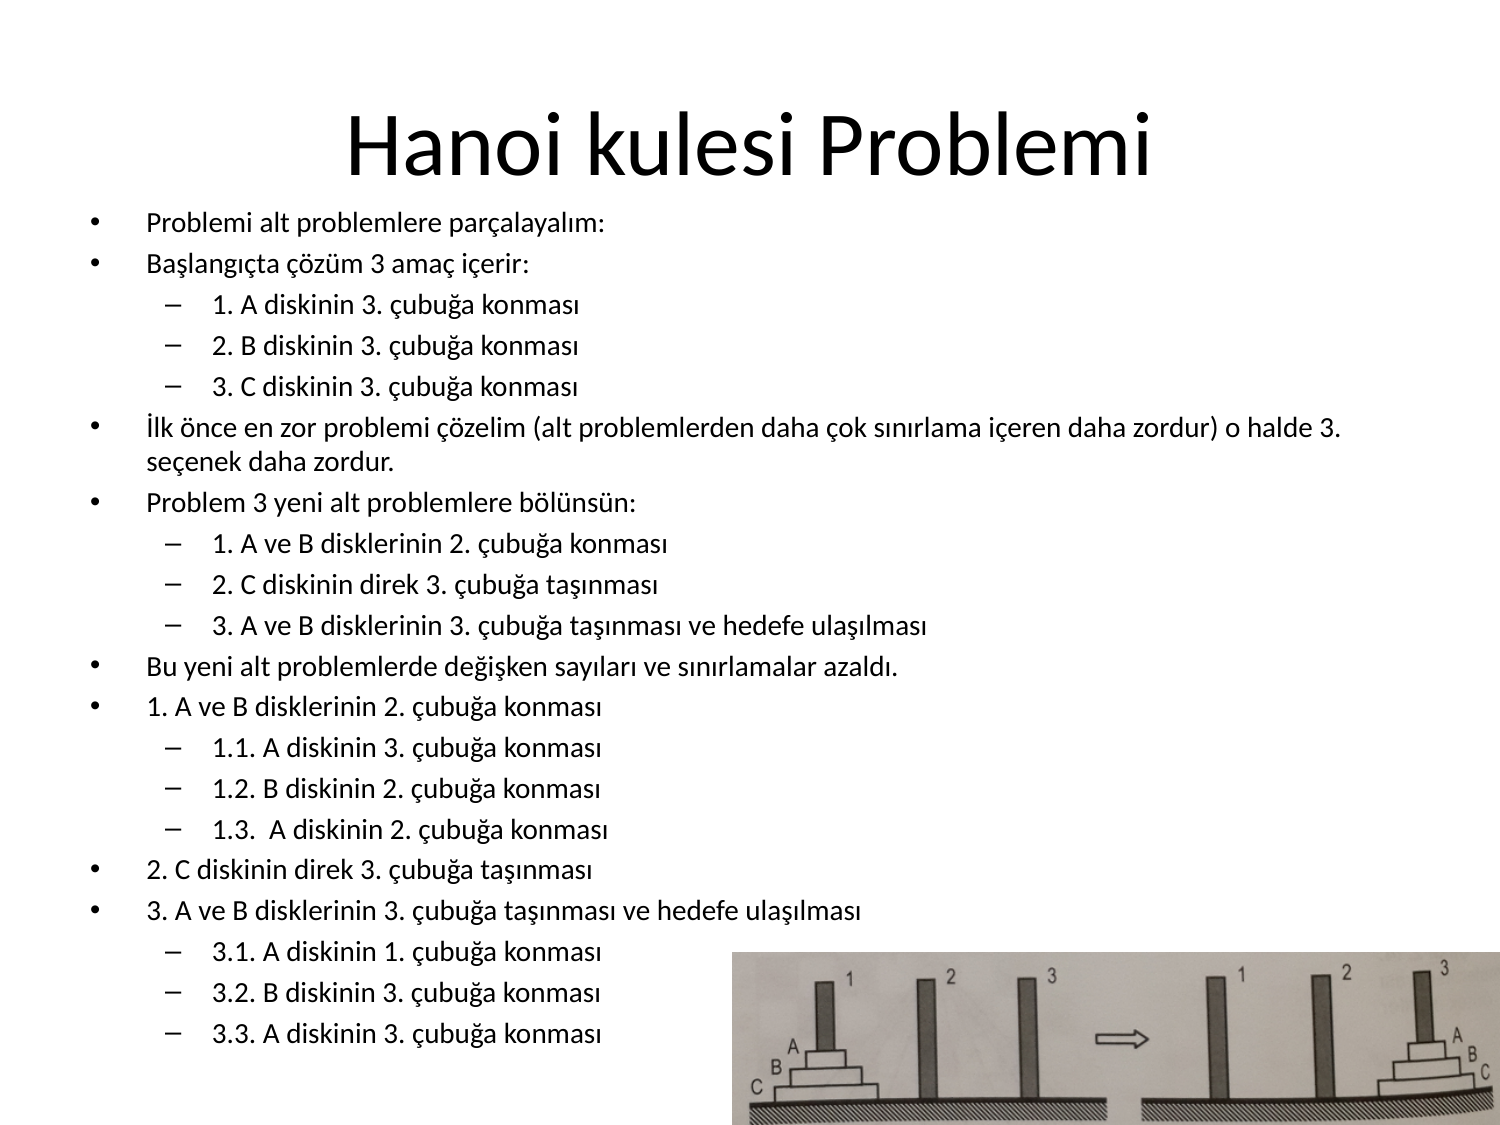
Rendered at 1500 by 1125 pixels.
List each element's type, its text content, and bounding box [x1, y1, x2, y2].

list Problemi alt problemlere parçalayalım: Başlangıçta çözüm 3 amaç içerir: 1. A diskinin 3. çubuğa konması 2. B diskinin 3. çubuğa konması 3. C diskinin 3. çubuğa konması İlk önce en zor problemi çözelim (alt problemlerden daha çok sınırlama içeren daha zordur) o halde 3. seçenek daha zordur. Problem 3 yeni alt problemlere bölünsün: 1. A ve B disklerinin 2. çubuğa konması 2. C diskinin direk 3. çubuğa taşınması 3. A ve B disklerinin 3. çubuğa taşınması ve hedefe ulaşılması Bu yeni alt problemlerde değişken sayıları ve sınırlamalar azaldı. 1. A ve B disklerinin 2. çubuğa konması 1.1. A diskinin 3. çubuğa konması 1.2. B diskinin 2. çubuğa konması 1.3. A diskinin 2. çubuğa konması 2. C diskinin direk 3. çubuğa taşınması 3. A ve B disklerinin 3. çubuğa taşınması ve hedefe ulaşılması 3.1. A diskinin 1. çubuğa konması 3.2. B diskinin 3. çubuğa konması 3.3. A diskinin 3. çubuğa konması [75, 196, 1425, 1005]
picture [731, 952, 1500, 1125]
title Hanoi kulesi Problemi [75, 45, 1425, 196]
